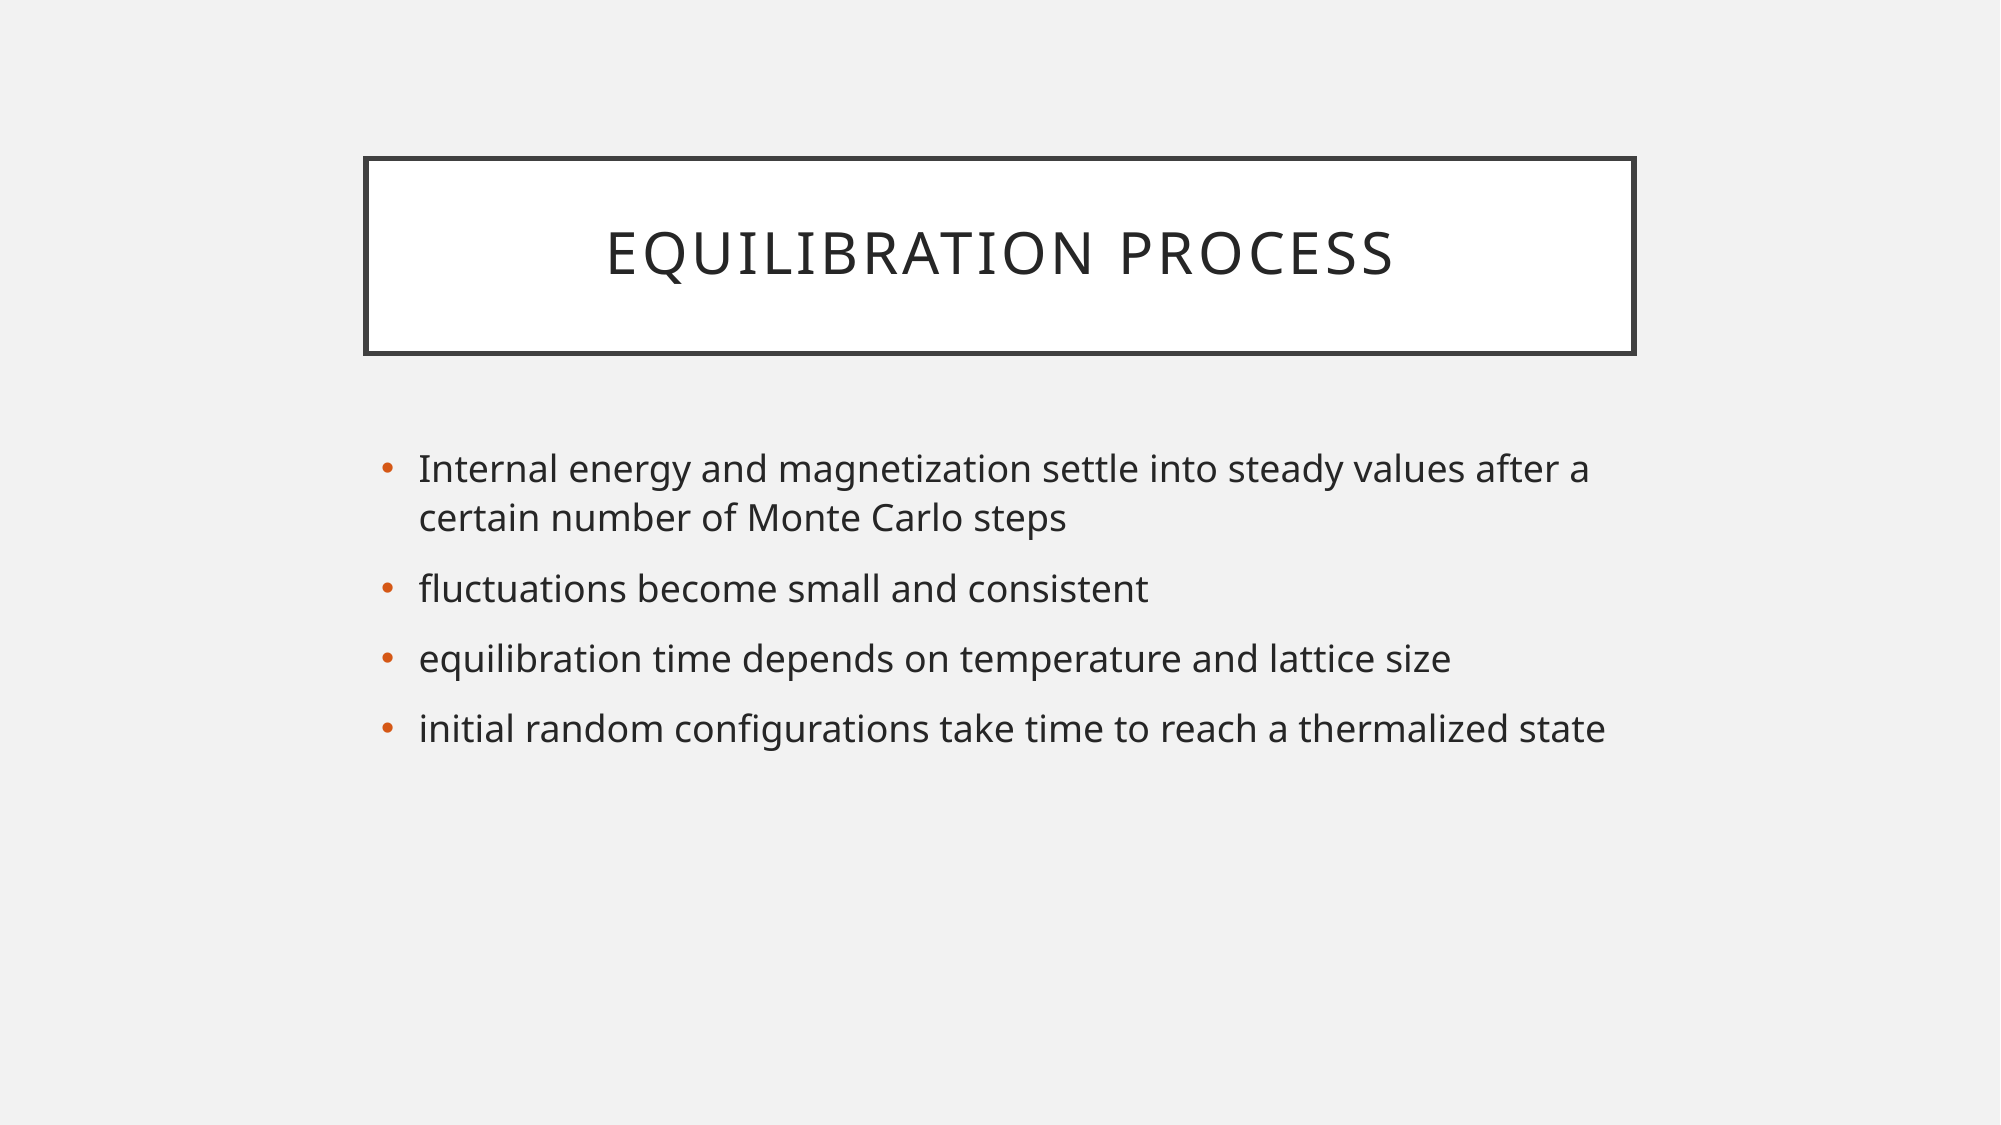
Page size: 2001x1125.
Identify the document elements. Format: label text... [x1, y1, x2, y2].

title Equilibration process [363, 156, 1637, 356]
list Internal energy and magnetization settle into steady values after a certain number of Monte Carlo steps fluctuations become small and consistent equilibration time depends on temperature and lattice size initial random configurations take time to reach a thermalized state [366, 432, 1634, 942]
